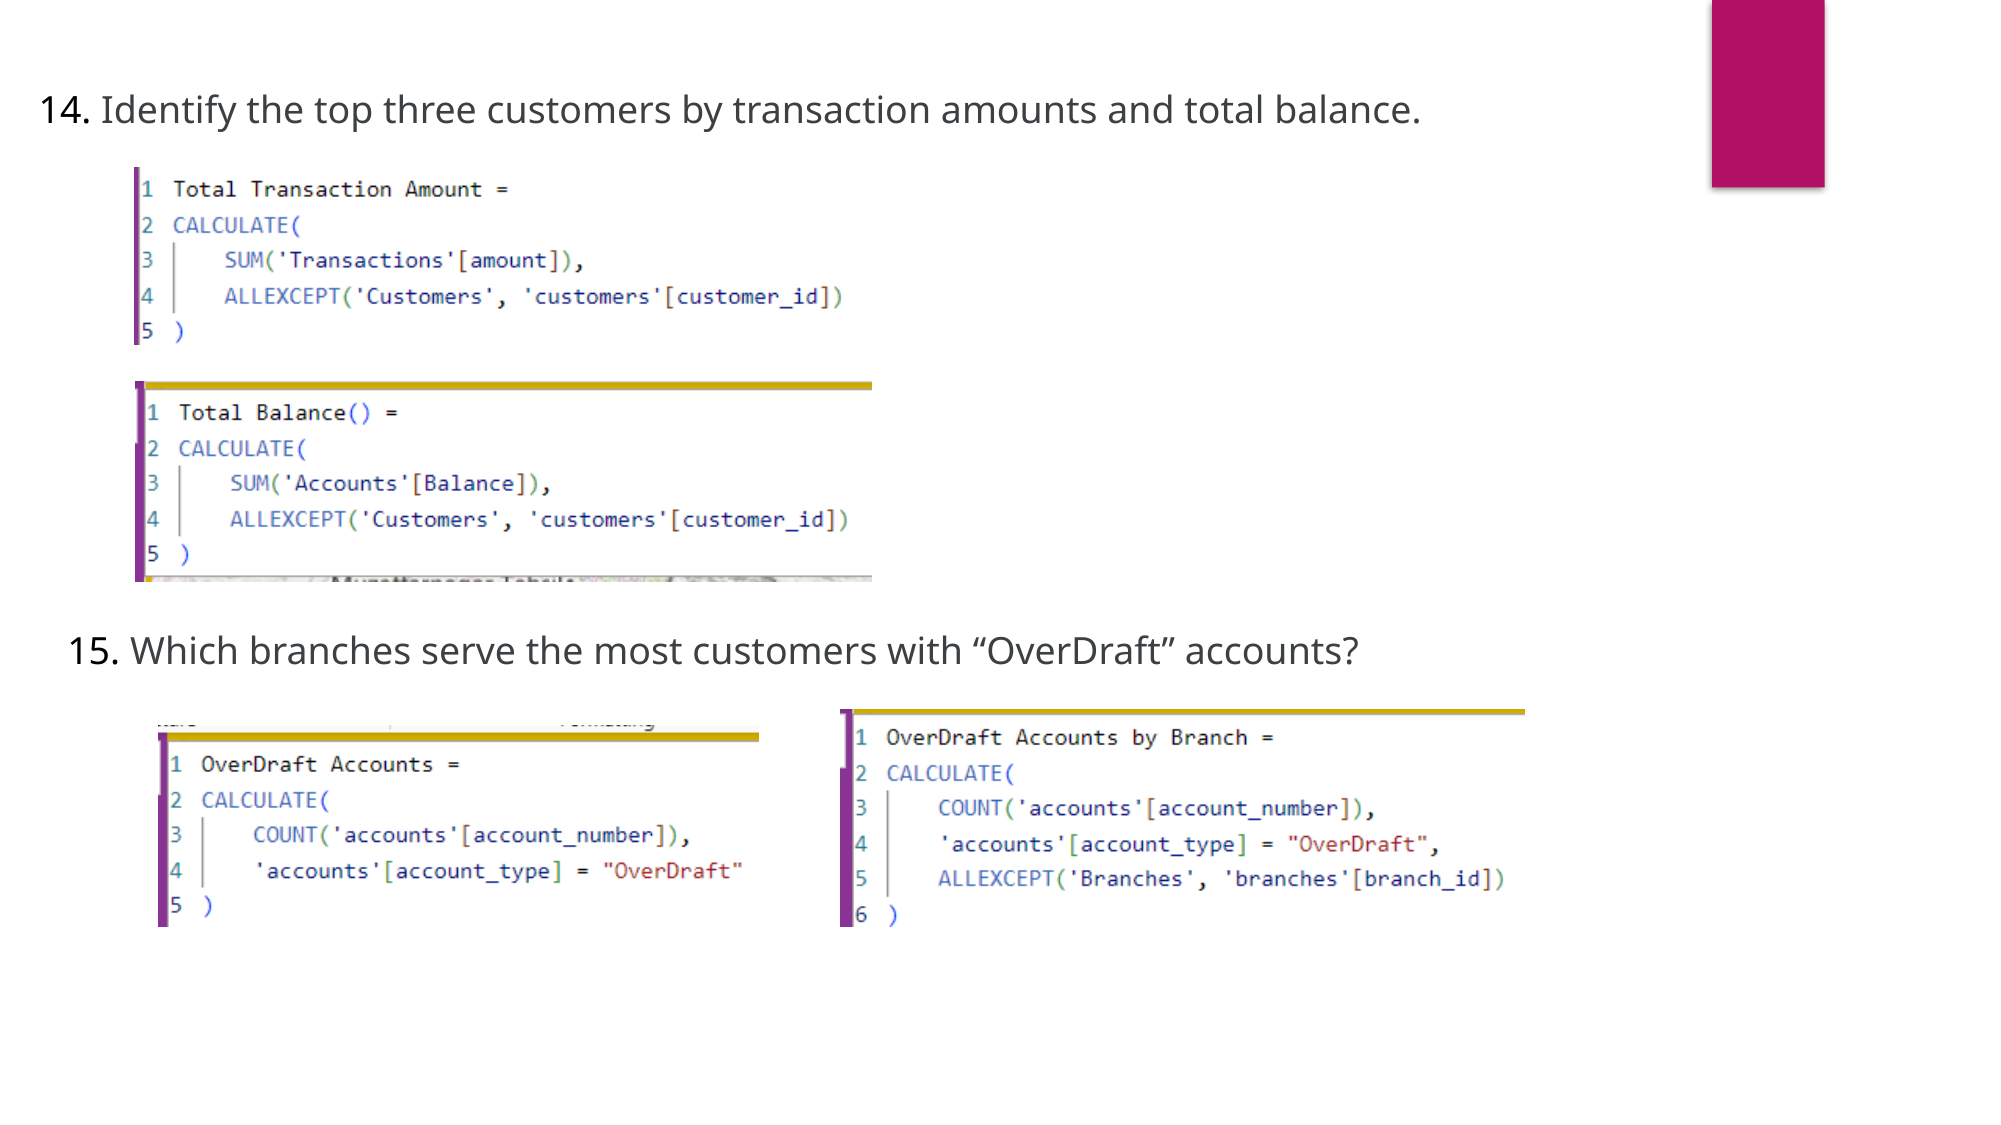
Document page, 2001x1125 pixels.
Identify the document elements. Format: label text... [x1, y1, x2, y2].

text_box 15. Which branches serve the most customers with “OverDraft” accounts? [52, 619, 1375, 680]
picture [134, 167, 863, 345]
picture [157, 725, 759, 928]
text_box 14. Identify the top three customers by transaction amounts and total balance. [23, 78, 1438, 139]
picture [839, 709, 1525, 928]
picture [135, 381, 872, 583]
